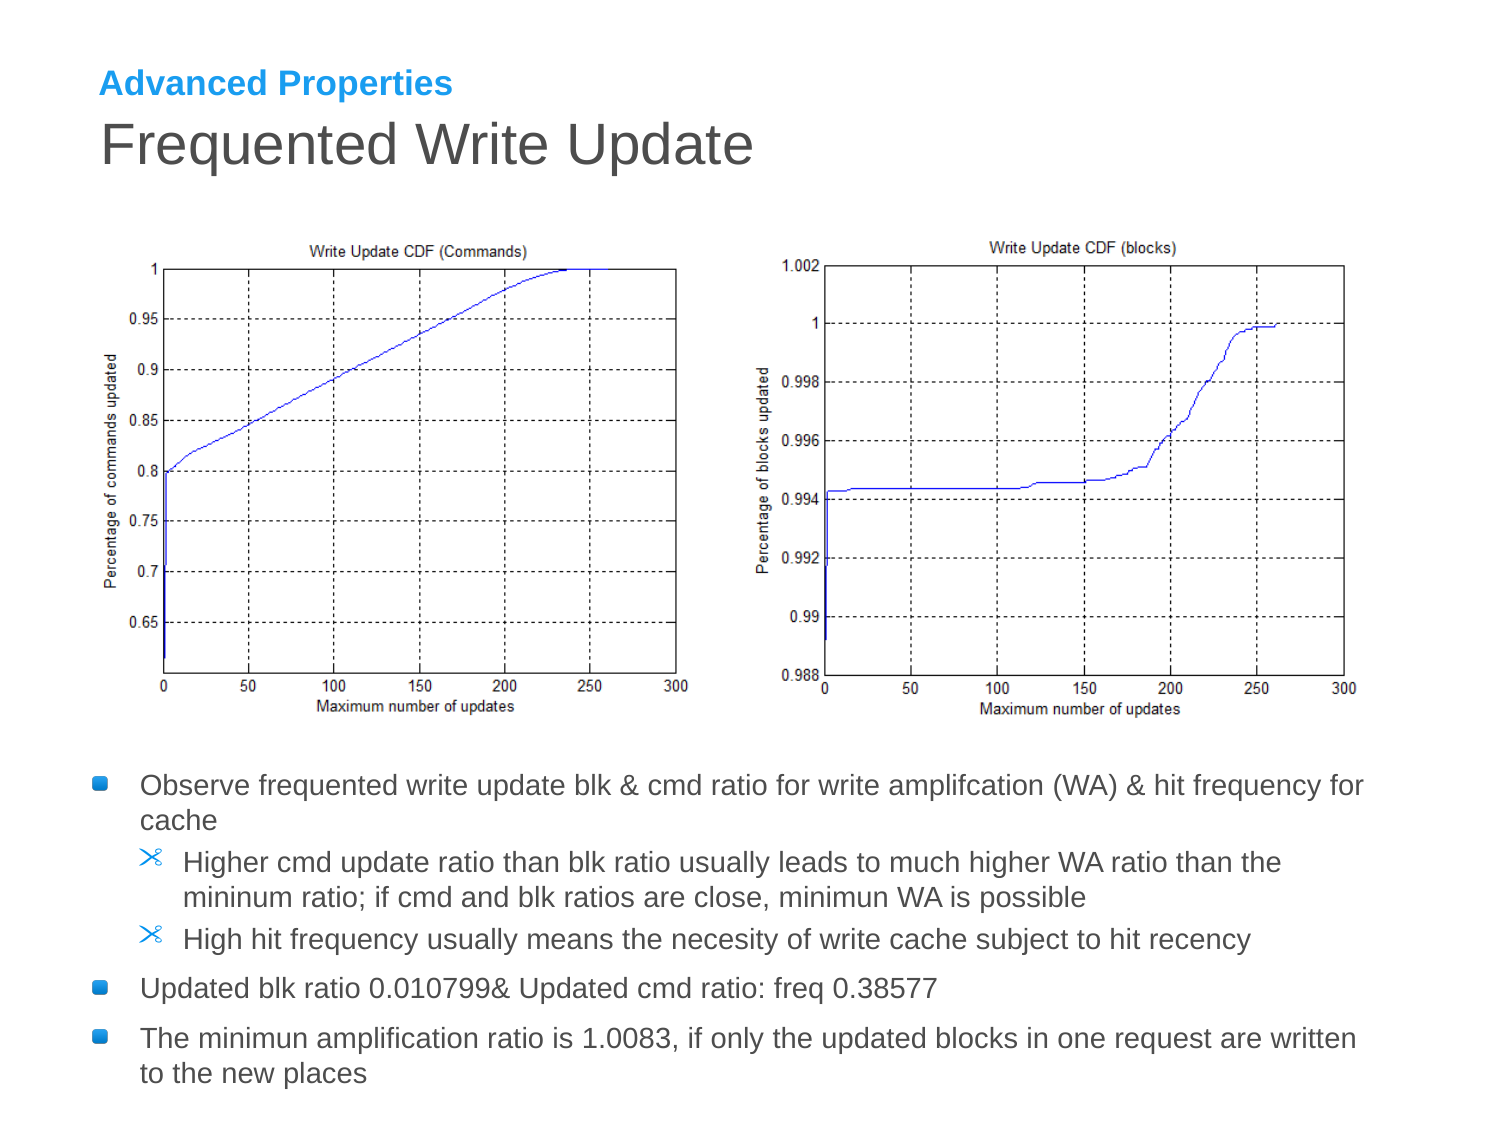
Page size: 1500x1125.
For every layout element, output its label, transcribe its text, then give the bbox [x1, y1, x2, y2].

picture [92, 1029, 108, 1044]
title Frequented Write Update [85, 105, 1408, 194]
list Advanced Properties [98, 38, 1420, 104]
picture [92, 980, 108, 995]
picture [92, 776, 108, 791]
picture [77, 227, 1408, 731]
list Observe frequented write update blk & cmd ratio for write amplifcation (WA) & hit frequency for cache Higher cmd update ratio than blk ratio usually leads to much higher WA ratio than the mininum ratio; if cmd and blk ratios are close, minimun WA is possible High hit frequency usually means the necesity of write cache subject to hit recency Updated blk ratio 0.010799& Updated cmd ratio: freq 0.38577 The minimun amplification ratio is 1.0083, if only the updated blocks in one request are written to the new places [77, 758, 1406, 981]
